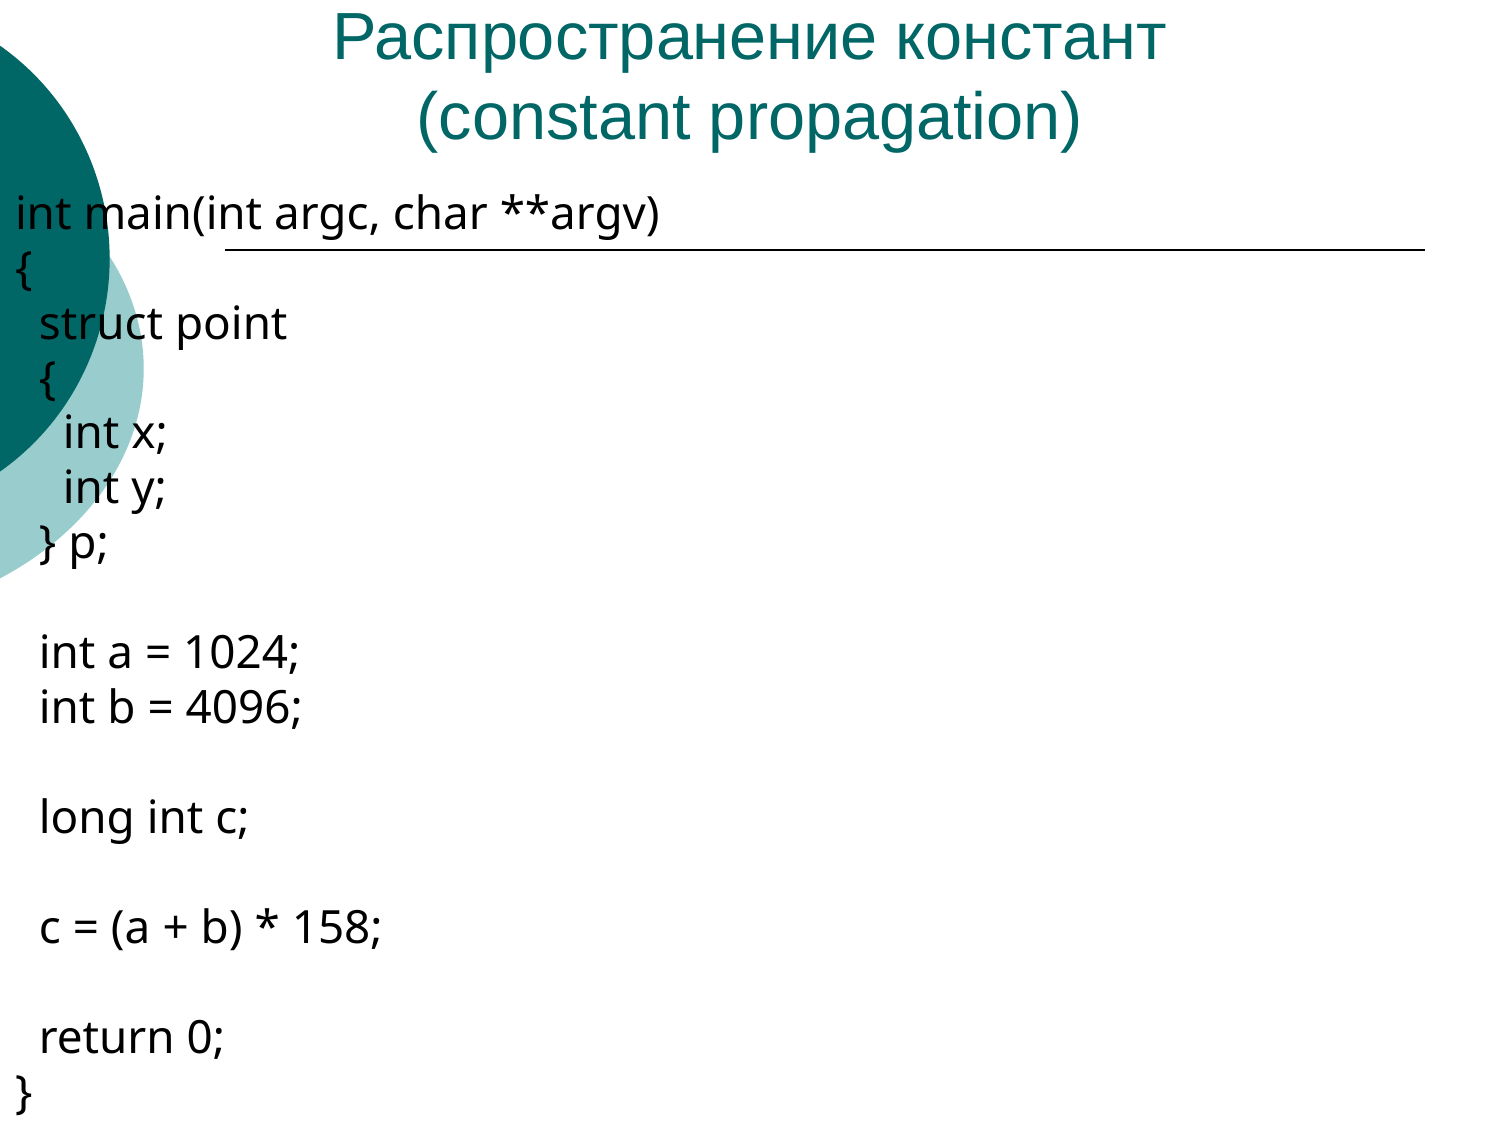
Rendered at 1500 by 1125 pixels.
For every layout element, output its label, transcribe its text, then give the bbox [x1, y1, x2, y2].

text_box int main(int argc, char **argv) { struct point { int x; int y; } p; int a = 1024; int b = 4096; long int c; c = (a + b) * 158; return 0; } [0, 175, 1500, 1125]
title Распространение констант (constant propagation) [0, 0, 1500, 161]
